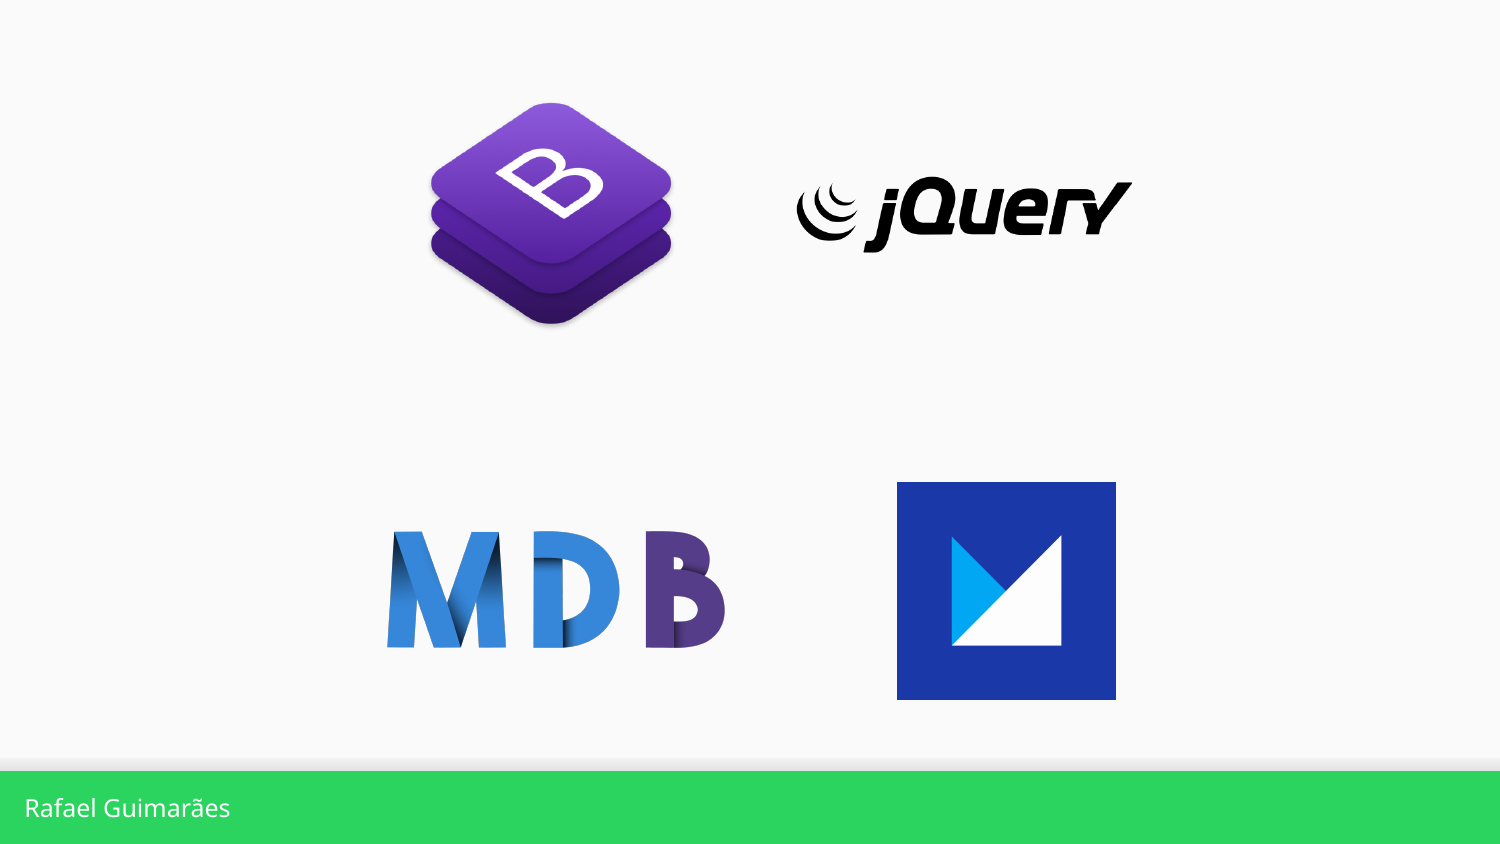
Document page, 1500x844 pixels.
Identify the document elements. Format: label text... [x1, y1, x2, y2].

picture [897, 482, 1117, 700]
picture [795, 37, 1133, 375]
list Rafael Guimarães [9, 770, 1385, 844]
picture [410, 96, 692, 333]
picture [333, 482, 769, 700]
